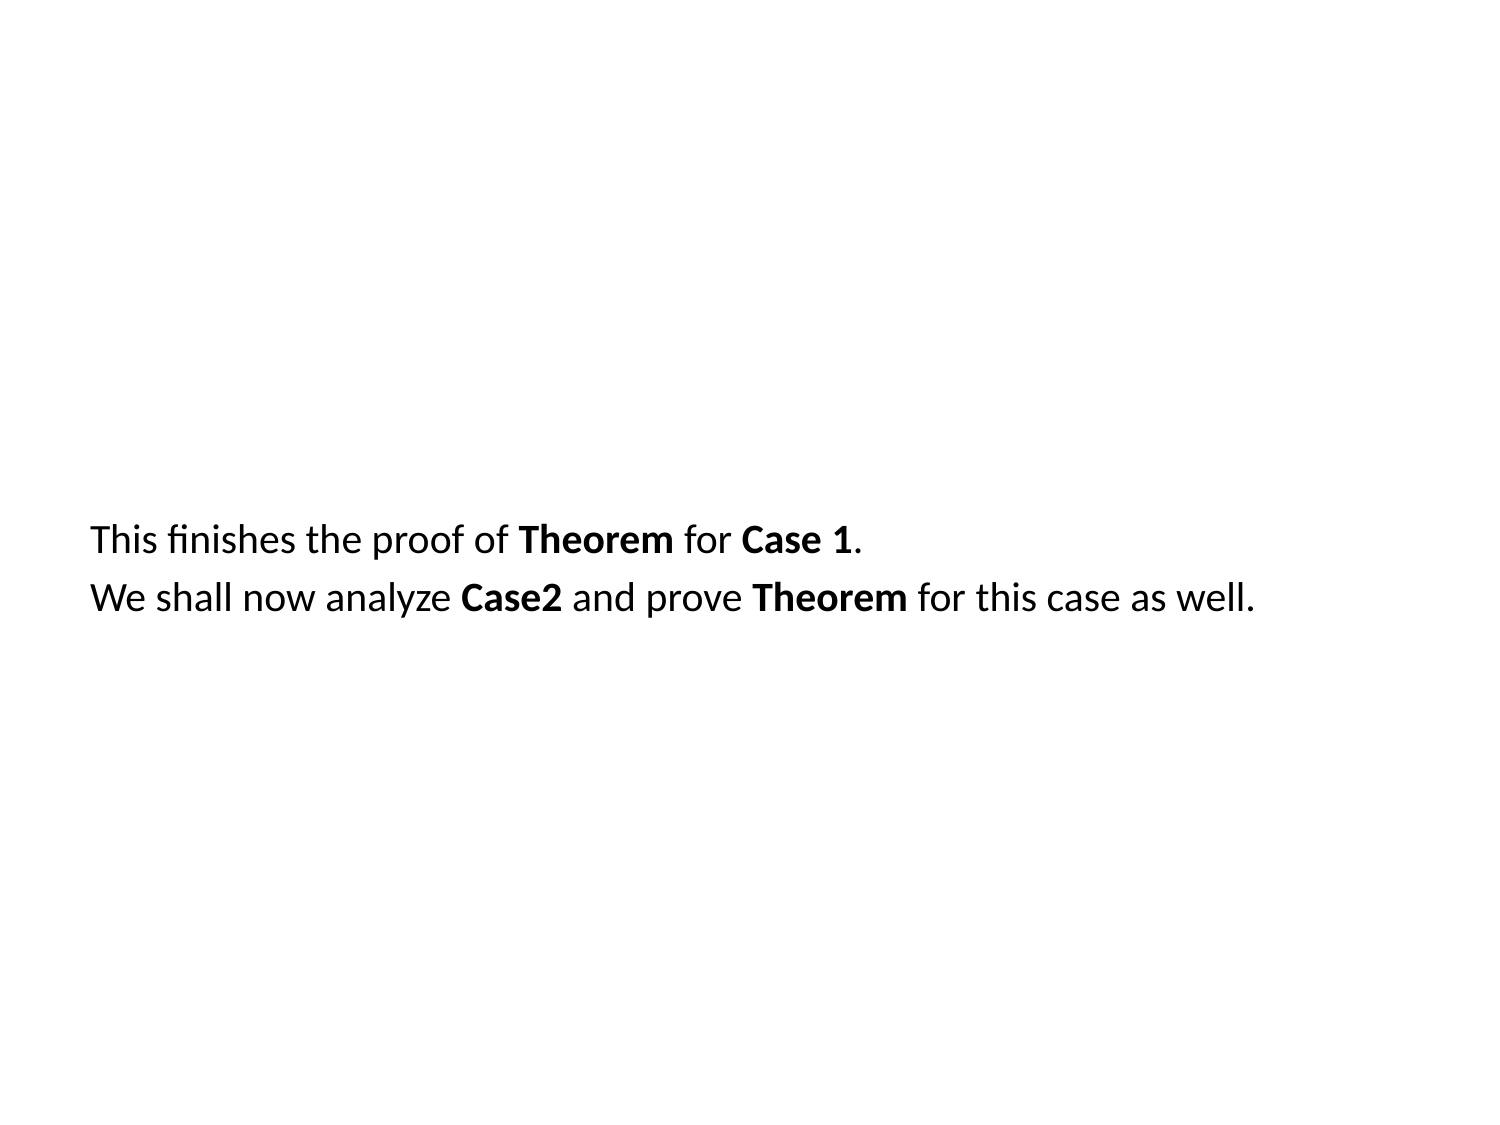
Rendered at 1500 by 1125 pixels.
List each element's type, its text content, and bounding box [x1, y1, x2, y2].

list This finishes the proof of Theorem for Case 1. We shall now analyze Case2 and prove Theorem for this case as well. [75, 262, 1425, 1005]
